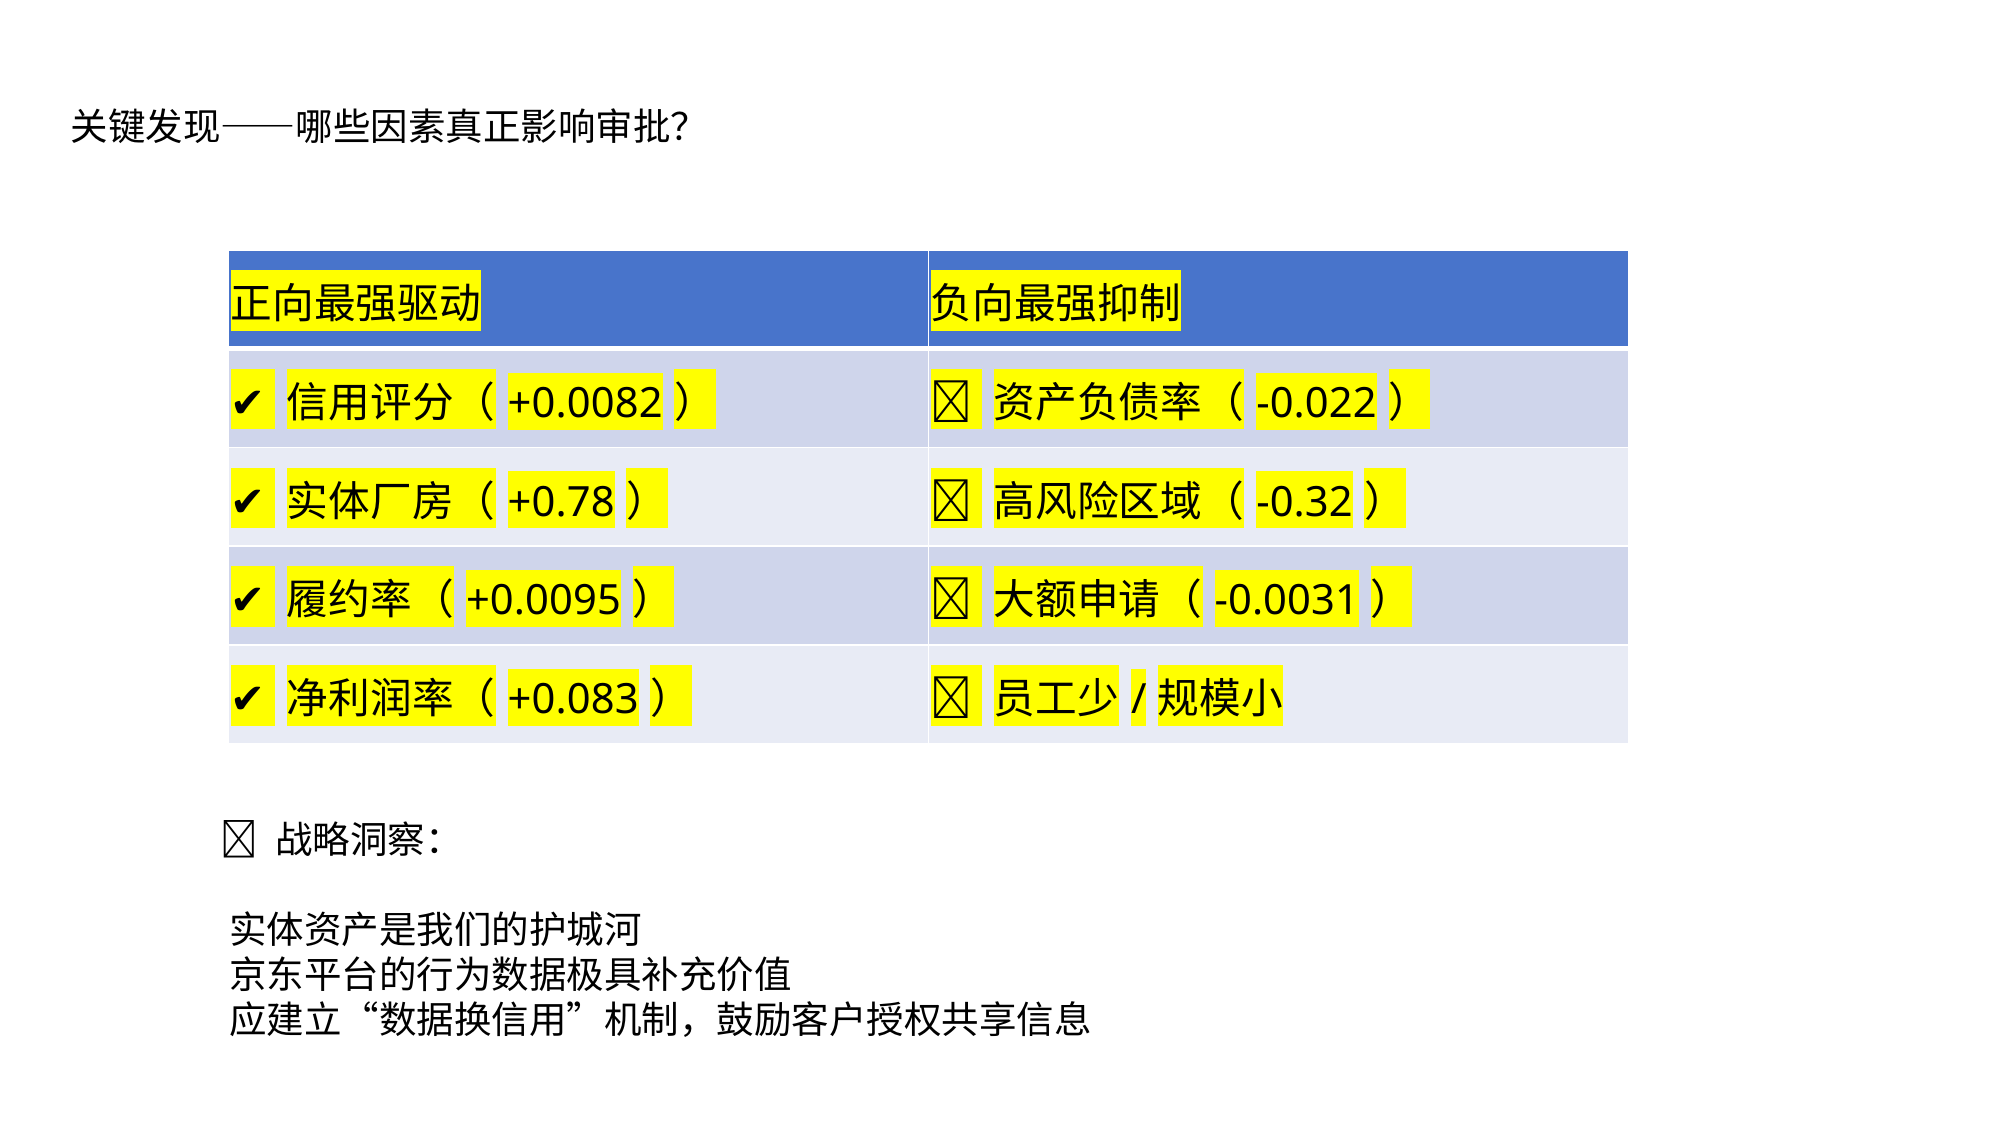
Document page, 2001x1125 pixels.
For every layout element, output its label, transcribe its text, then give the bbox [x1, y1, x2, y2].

table_cell ✔️ 履约率（+0.0095） [229, 547, 928, 644]
table_cell ✔️ 信用评分（+0.0082） [229, 351, 928, 447]
table_cell ❌ 高风险区域（-0.32） [929, 448, 1628, 545]
text_box 关键发现——哪些因素真正影响审批？ [55, 95, 1784, 155]
table_cell ✔️ 净利润率（+0.083） [229, 646, 928, 743]
text_box 💡 战略洞察： 实体资产是我们的护城河 京东平台的行为数据极具补充价值 应建立“数据换信用”机制，鼓励客户授权共享信息 [171, 808, 1912, 1049]
table_cell ❌ 员工少/规模小 [929, 646, 1628, 743]
table_cell ❌ 资产负债率（-0.022） [929, 351, 1628, 447]
table_header 负向最强抑制 [929, 251, 1628, 346]
table_cell ❌ 大额申请（-0.0031） [929, 547, 1628, 644]
table_header 正向最强驱动 [229, 251, 928, 346]
table_cell ✔️ 实体厂房（+0.78） [229, 448, 928, 545]
